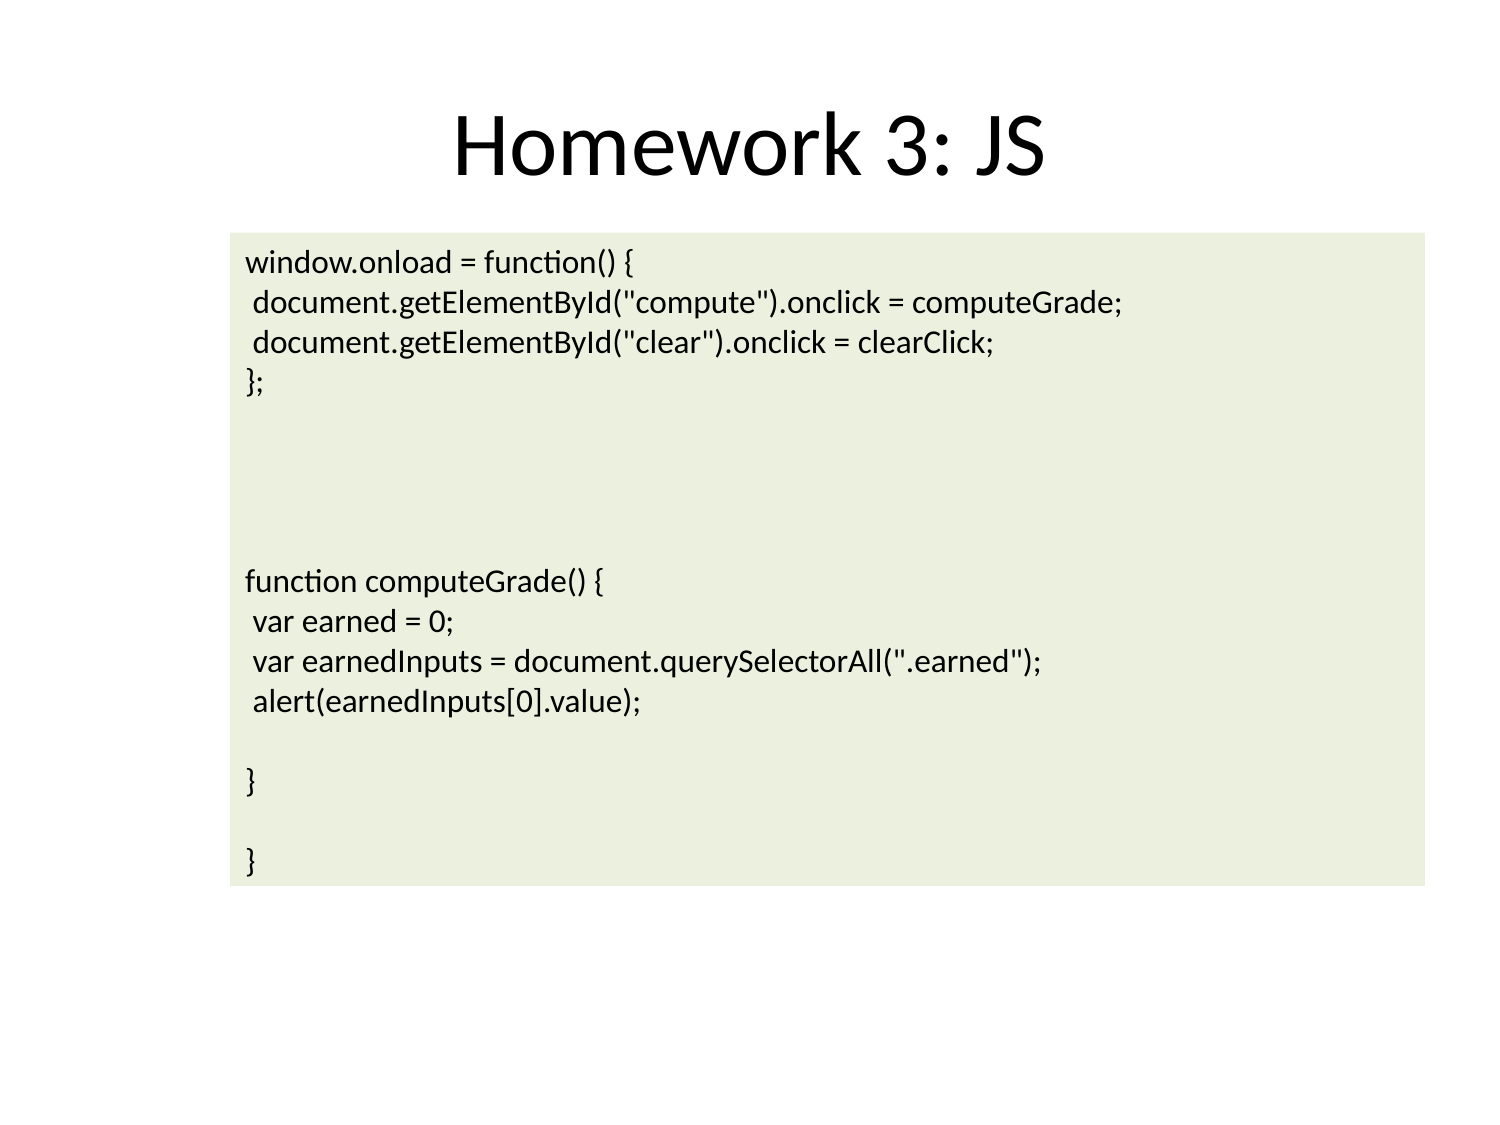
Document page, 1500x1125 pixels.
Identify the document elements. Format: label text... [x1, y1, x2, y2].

title Homework 3: JS [75, 45, 1425, 233]
text_box window.onload = function() { document.getElementById("compute").onclick = computeGrade; document.getElementById("clear").onclick = clearClick; }; function computeGrade() { var earned = 0; var earnedInputs = document.querySelectorAll(".earned"); alert(earnedInputs[0].value); } } [230, 232, 1425, 886]
